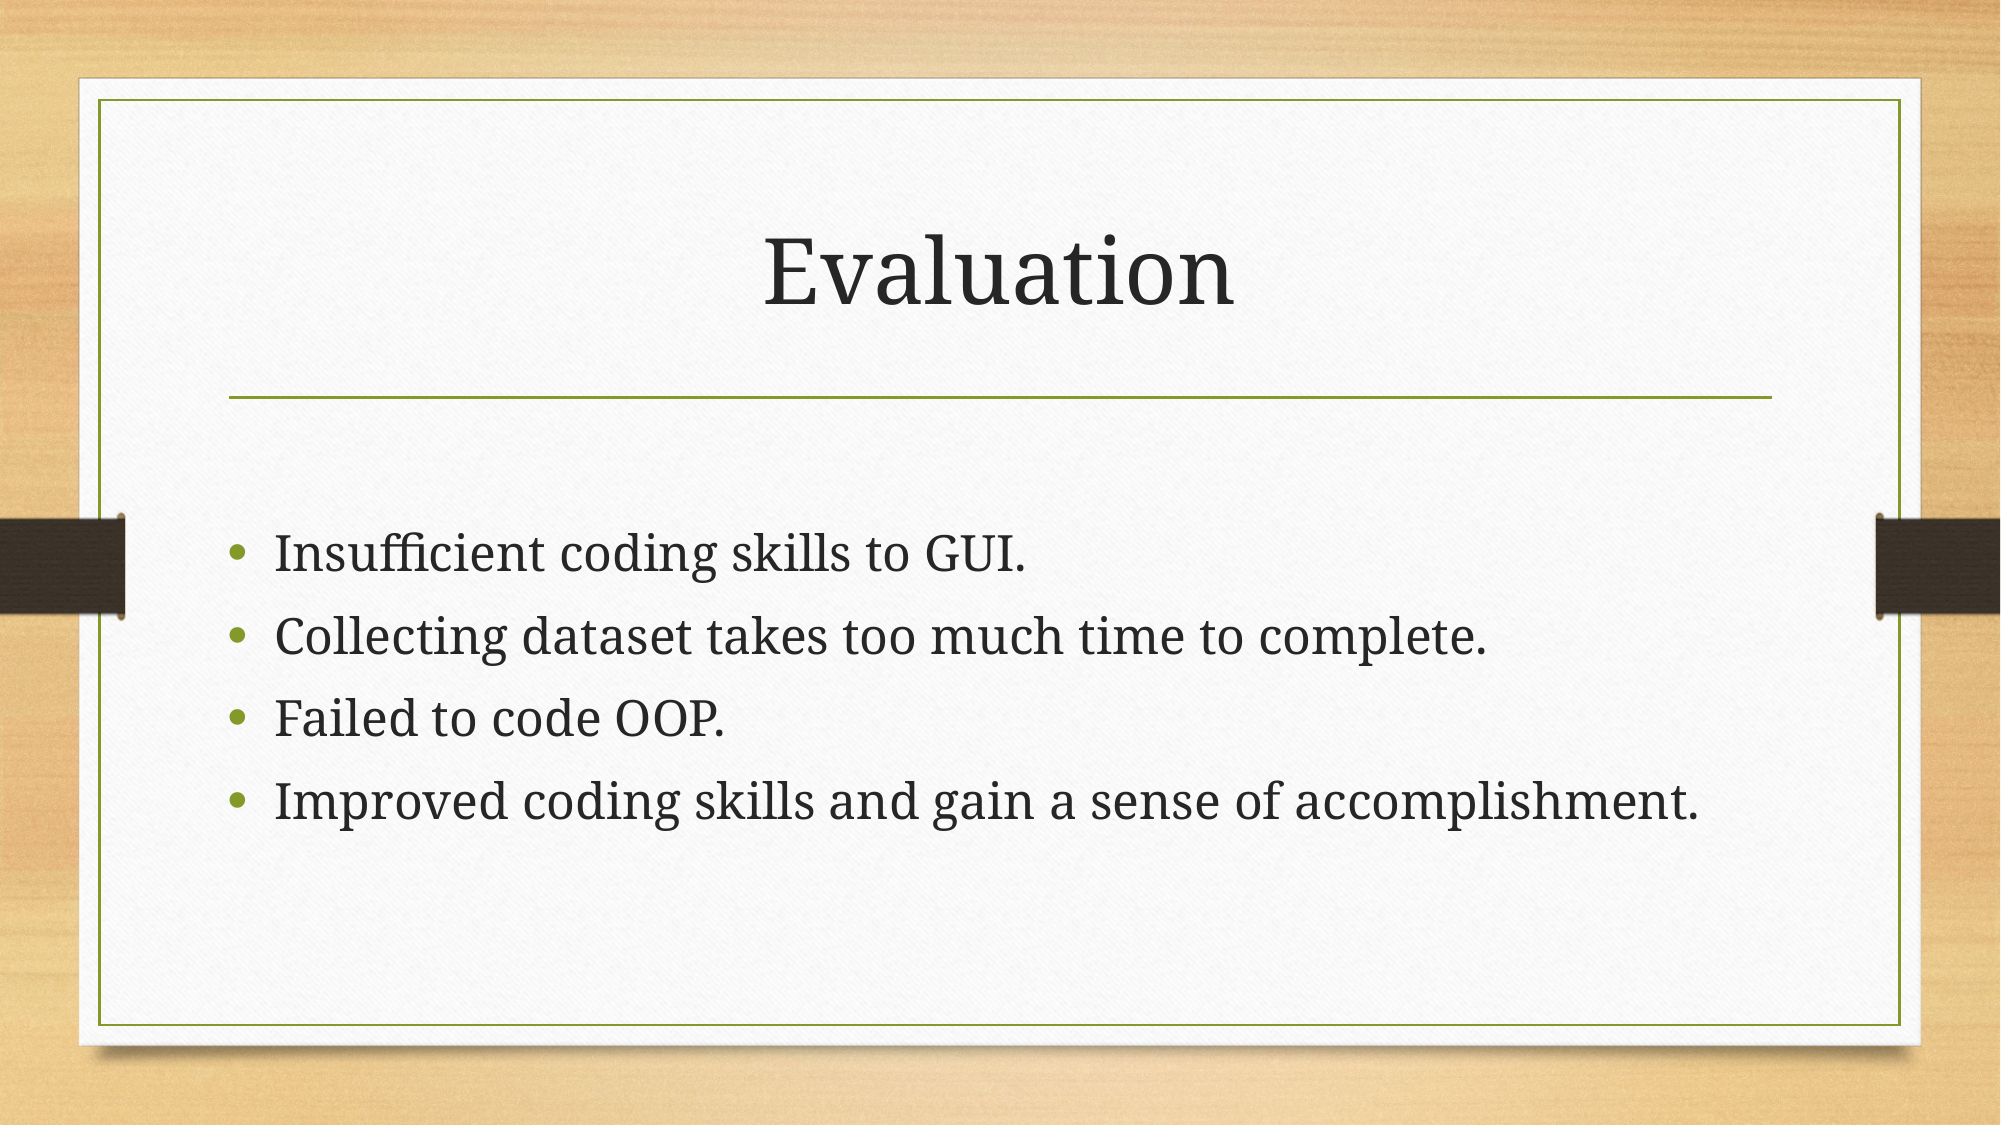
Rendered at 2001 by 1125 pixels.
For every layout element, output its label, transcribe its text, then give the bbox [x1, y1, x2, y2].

title Evaluation [212, 161, 1788, 375]
list Insufficient coding skills to GUI. Collecting dataset takes too much time to complete. Failed to code OOP. Improved coding skills and gain a sense of accomplishment. [212, 514, 1788, 1059]
picture [0, 0, 2001, 1125]
